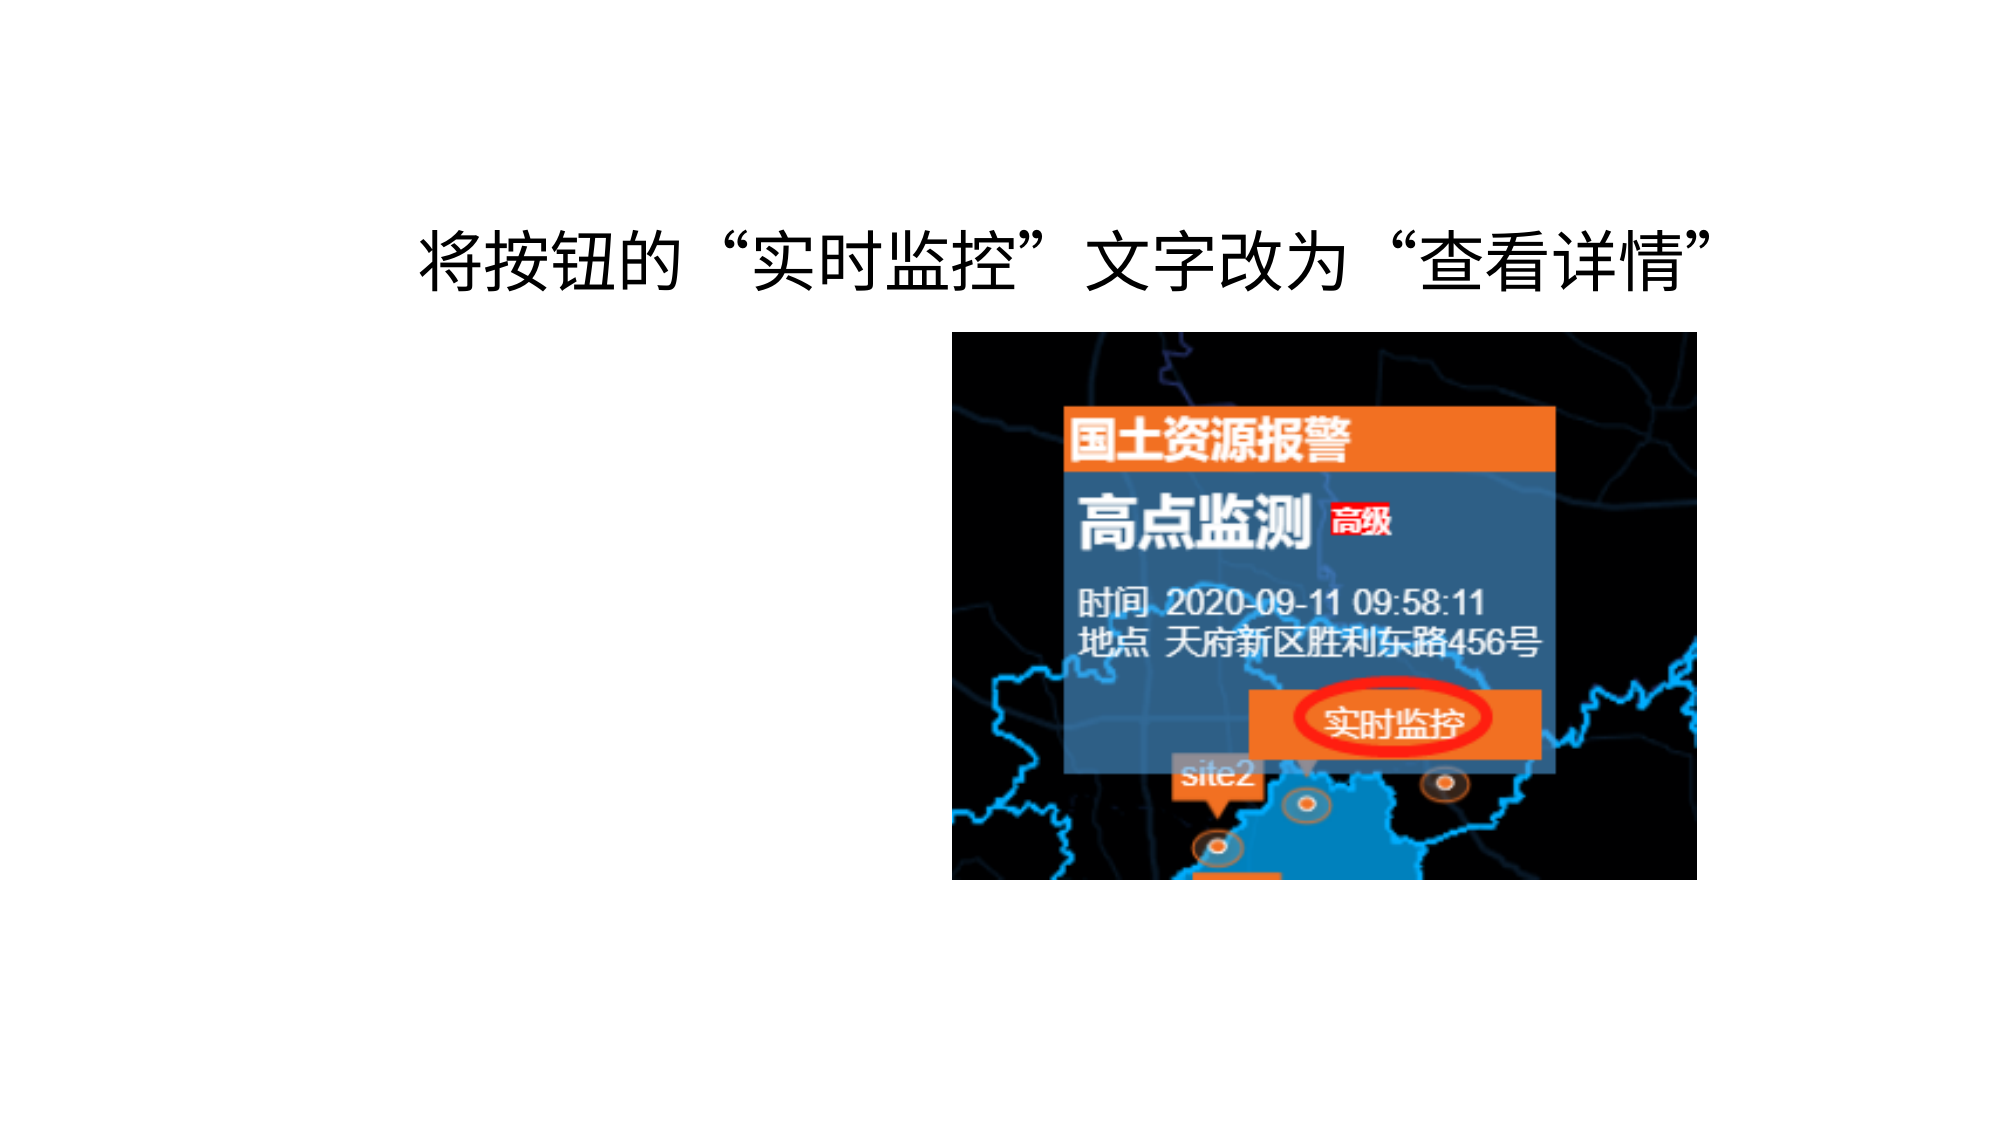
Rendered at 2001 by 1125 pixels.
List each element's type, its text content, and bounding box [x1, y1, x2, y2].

picture [952, 811, 1064, 880]
picture [1193, 872, 1283, 880]
picture [1683, 661, 1697, 691]
picture [952, 332, 1697, 880]
picture [1676, 666, 1686, 673]
picture [1281, 786, 1333, 825]
text_box 将按钮的“实时监控”文字改为“查看详情” [402, 212, 1775, 308]
